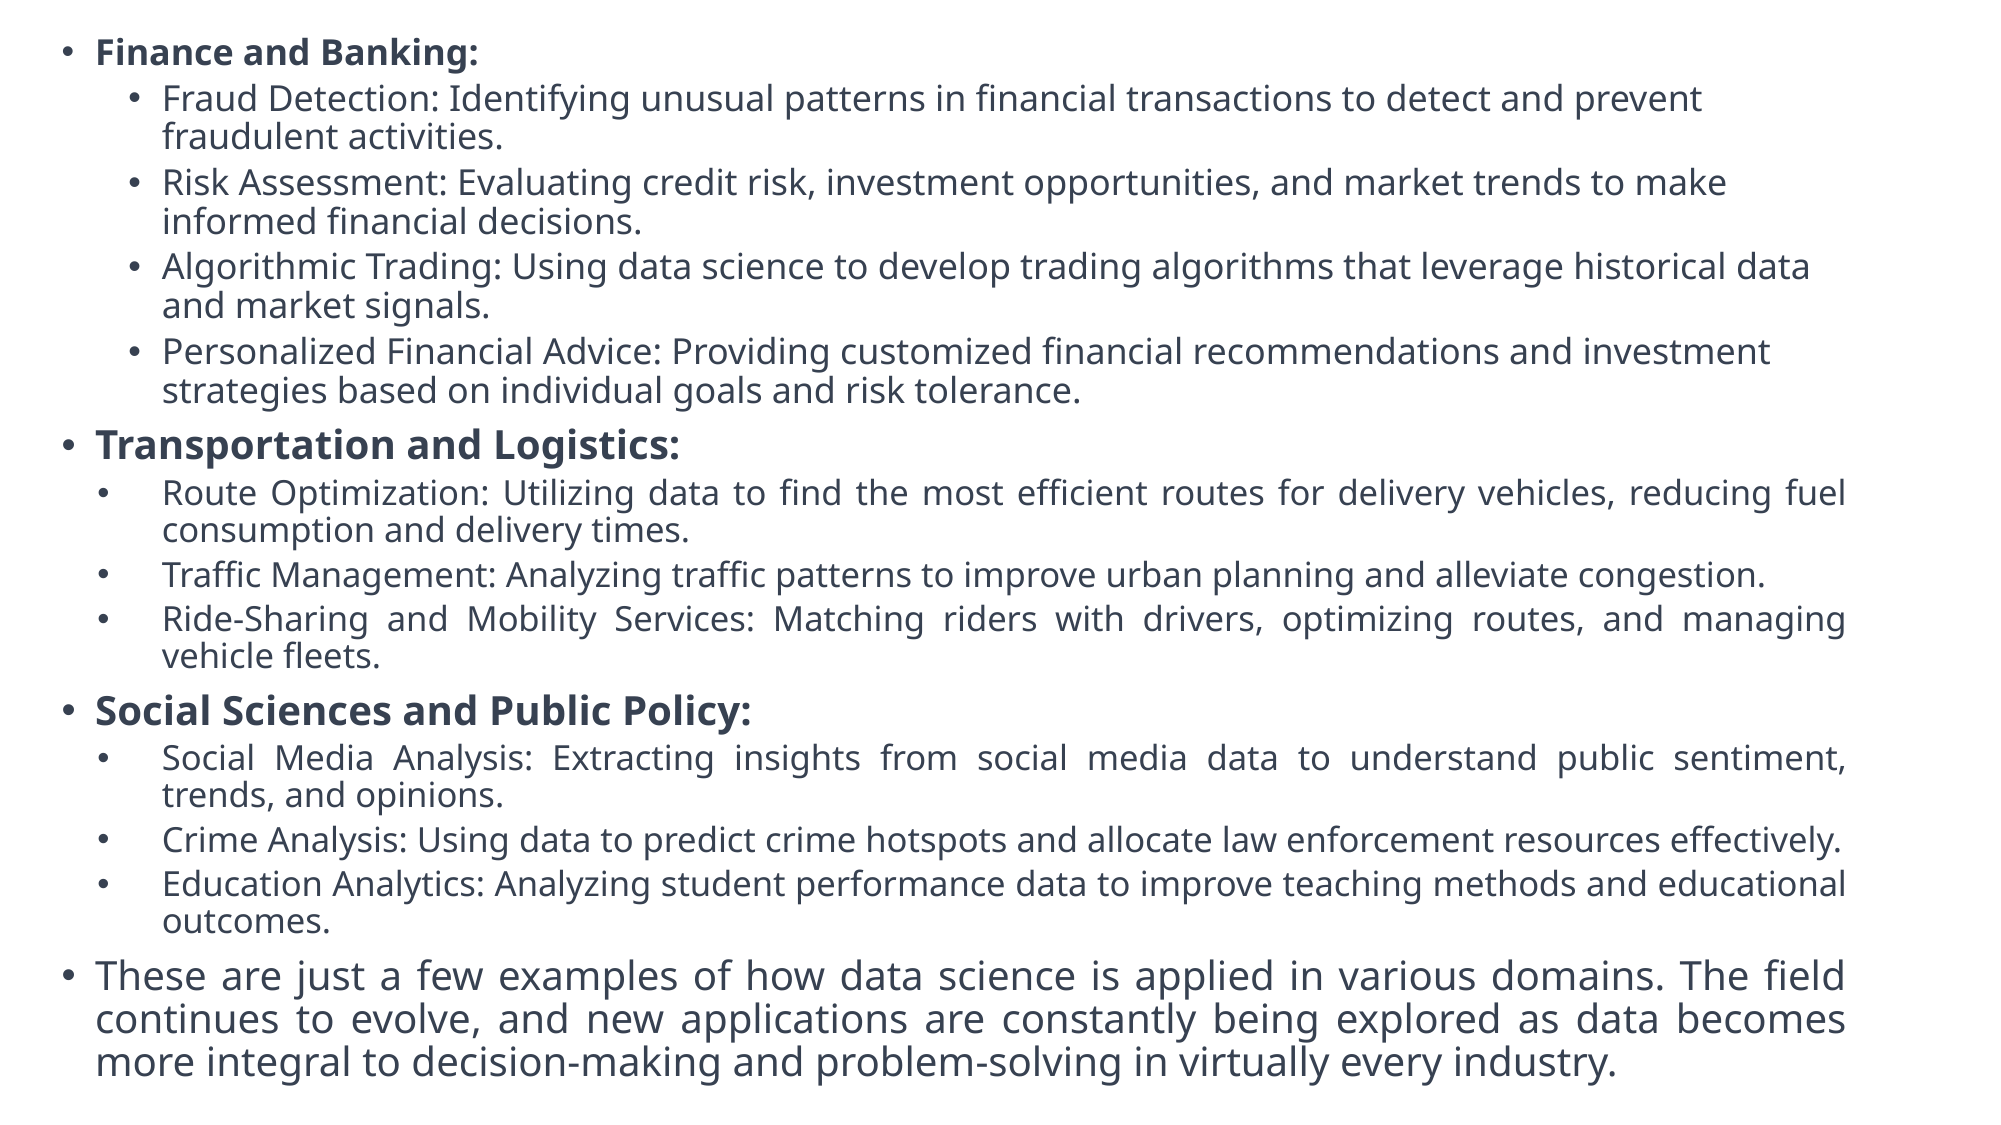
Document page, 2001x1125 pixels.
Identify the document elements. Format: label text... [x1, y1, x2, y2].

list Finance and Banking: Fraud Detection: Identifying unusual patterns in financial transactions to detect and prevent fraudulent activities. Risk Assessment: Evaluating credit risk, investment opportunities, and market trends to make informed financial decisions. Algorithmic Trading: Using data science to develop trading algorithms that leverage historical data and market signals. Personalized Financial Advice: Providing customized financial recommendations and investment strategies based on individual goals and risk tolerance. Transportation and Logistics: Route Optimization: Utilizing data to find the most efficient routes for delivery vehicles, reducing fuel consumption and delivery times. Traffic Management: Analyzing traffic patterns to improve urban planning and alleviate congestion. Ride-Sharing and Mobility Services: Matching riders with drivers, optimizing routes, and managing vehicle fleets. Social Sciences and Public Policy: Social Media Analysis: Extracting insights from social media data to understand public sentiment, trends, and opinions. Crime Analysis: Using data to predict crime hotspots and allocate law enforcement resources effectively. Education Analytics: Analyzing student performance data to improve teaching methods and educational outcomes. These are just a few examples of how data science is applied in various domains. The field continues to evolve, and new applications are constantly being explored as data becomes more integral to decision-making and problem-solving in virtually every industry. [46, 26, 1863, 1114]
